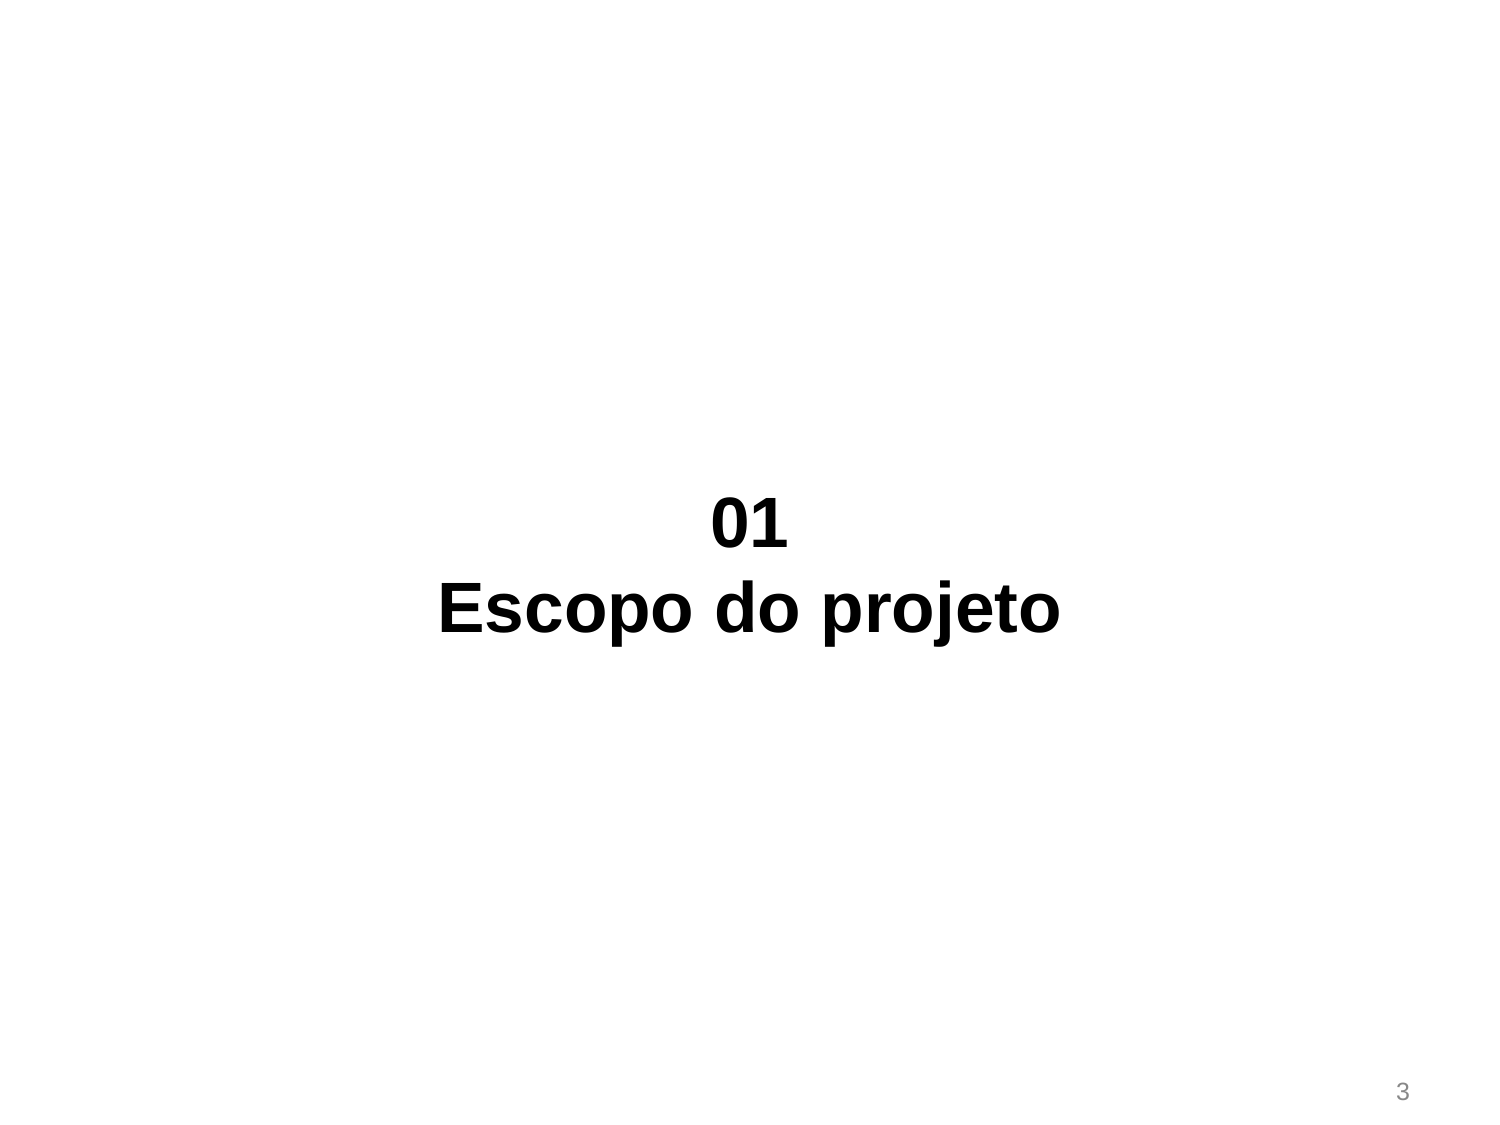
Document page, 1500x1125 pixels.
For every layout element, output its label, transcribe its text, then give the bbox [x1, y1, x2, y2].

slide_number ‹#› [1074, 1060, 1425, 1121]
title 01 Escopo do projeto [75, 468, 1425, 657]
